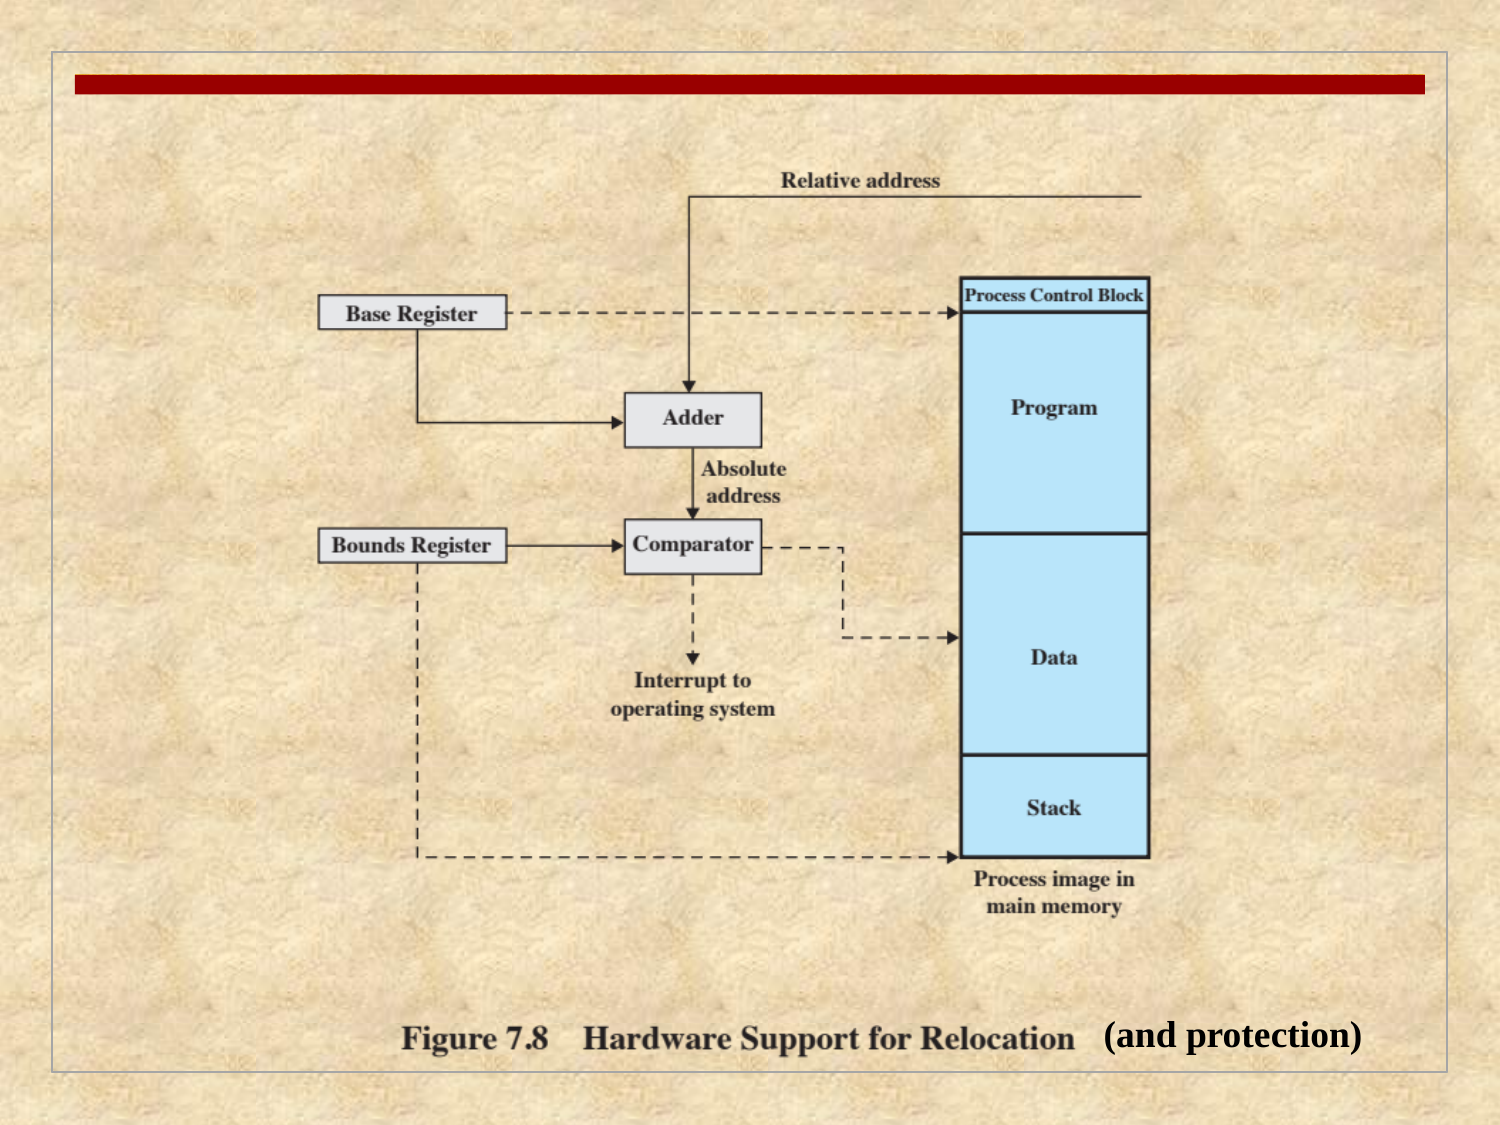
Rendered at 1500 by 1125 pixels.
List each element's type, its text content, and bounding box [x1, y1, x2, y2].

picture [0, 0, 1500, 1125]
text_box (and protection) [1332, 1002, 1378, 1063]
